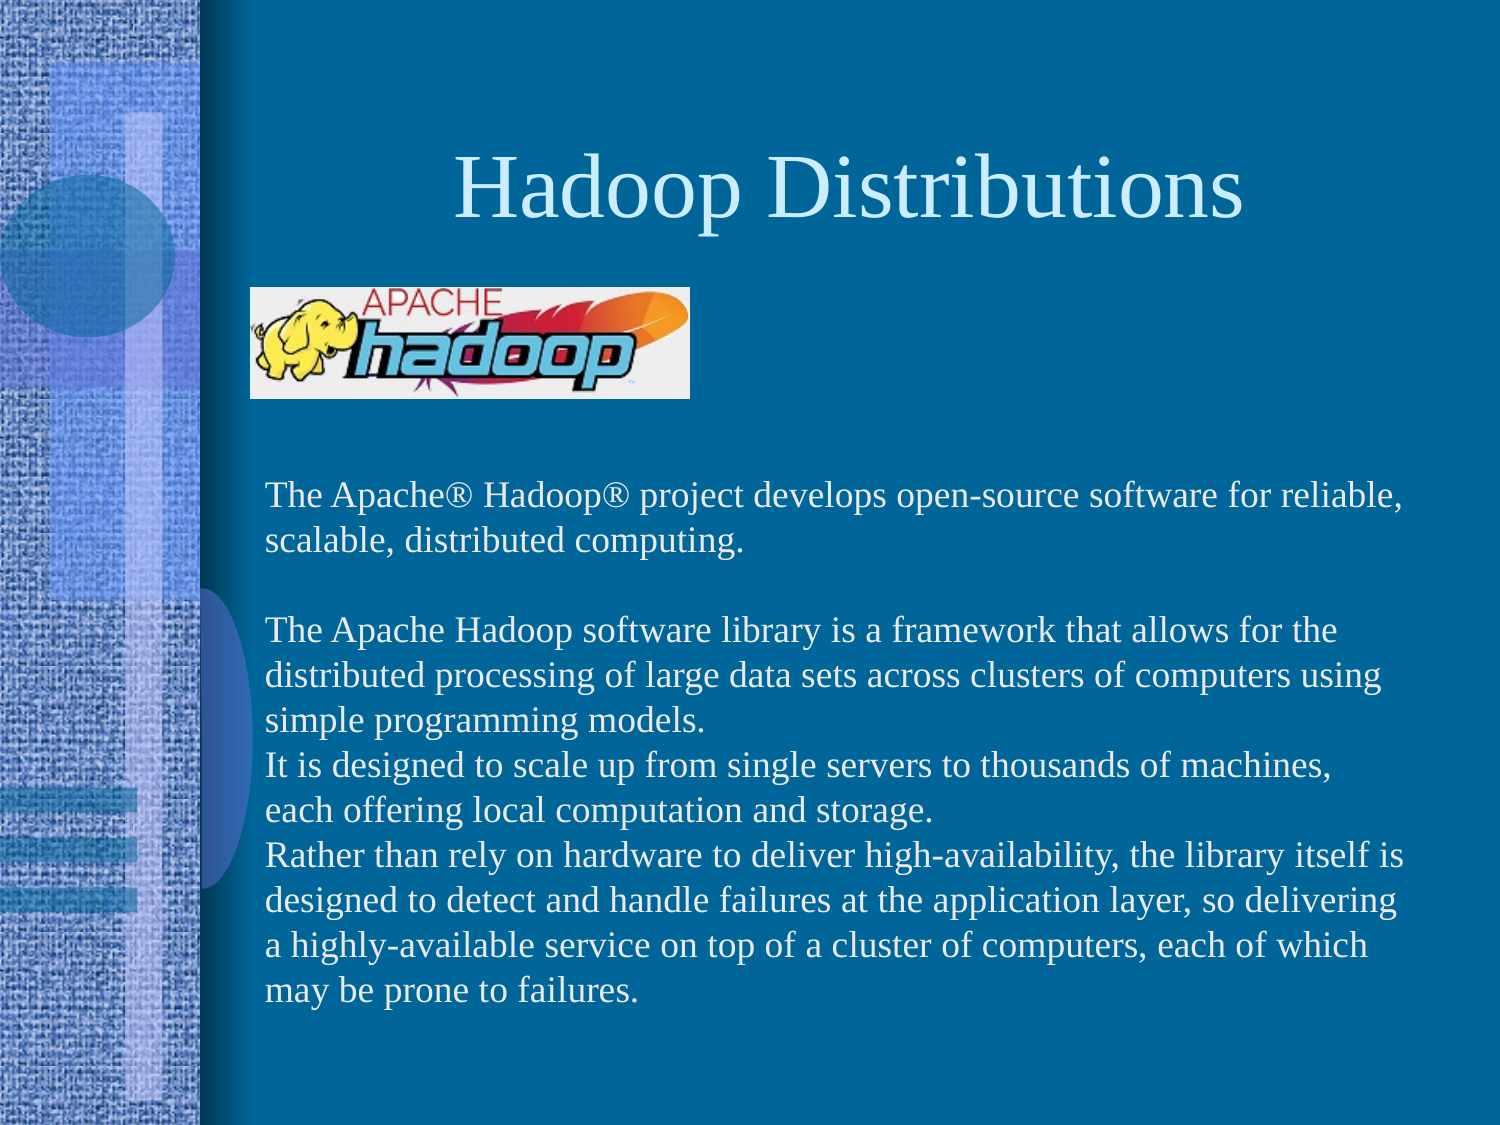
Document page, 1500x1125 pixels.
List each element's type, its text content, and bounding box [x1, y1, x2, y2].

text_box The Apache® Hadoop® project develops open-source software for reliable, scalable, distributed computing. The Apache Hadoop software library is a framework that allows for the distributed processing of large data sets across clusters of computers using simple programming models. It is designed to scale up from single servers to thousands of machines, each offering local computation and storage. Rather than rely on hardware to deliver high-availability, the library itself is designed to detect and handle failures at the application layer, so delivering a highly-available service on top of a cluster of computers, each of which may be prone to failures. [250, 462, 1425, 1036]
picture [0, 0, 199, 249]
title Hadoop Distributions [212, 87, 1488, 276]
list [249, 287, 690, 399]
picture [0, 388, 200, 1125]
